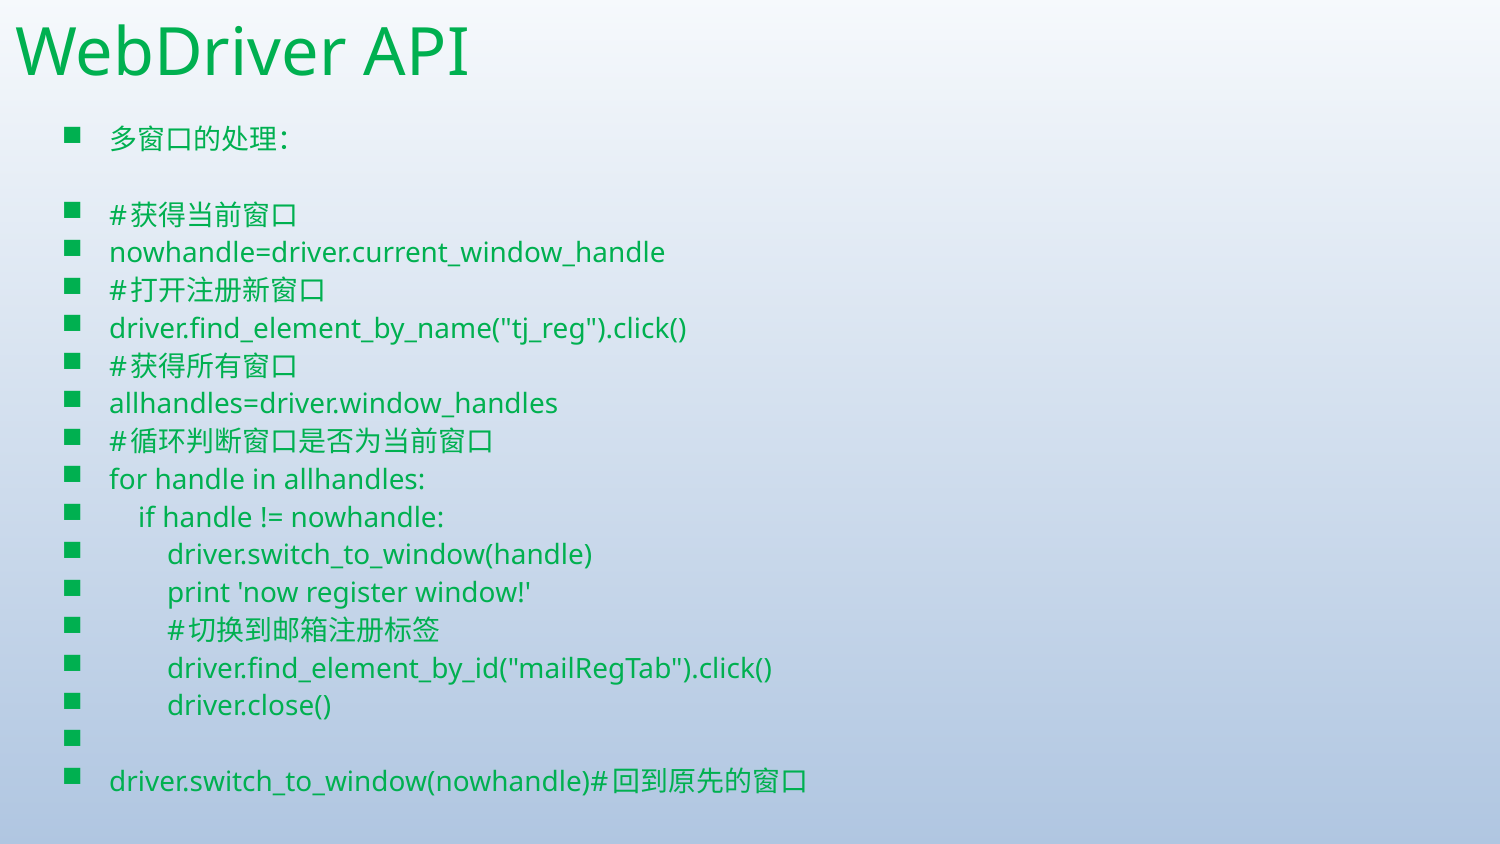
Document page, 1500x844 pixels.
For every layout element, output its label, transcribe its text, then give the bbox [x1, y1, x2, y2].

title WebDriver API [0, 8, 1125, 88]
list 多窗口的处理： #获得当前窗口 nowhandle=driver.current_window_handle #打开注册新窗口 driver.find_element_by_name("tj_reg").click() #获得所有窗口 allhandles=driver.window_handles #循环判断窗口是否为当前窗口 for handle in allhandles: if handle != nowhandle: driver.switch_to_window(handle) print 'now register window!' #切换到邮箱注册标签 driver.find_element_by_id("mailRegTab").click() driver.close() driver.switch_to_window(nowhandle)#回到原先的窗口 [46, 114, 1454, 809]
